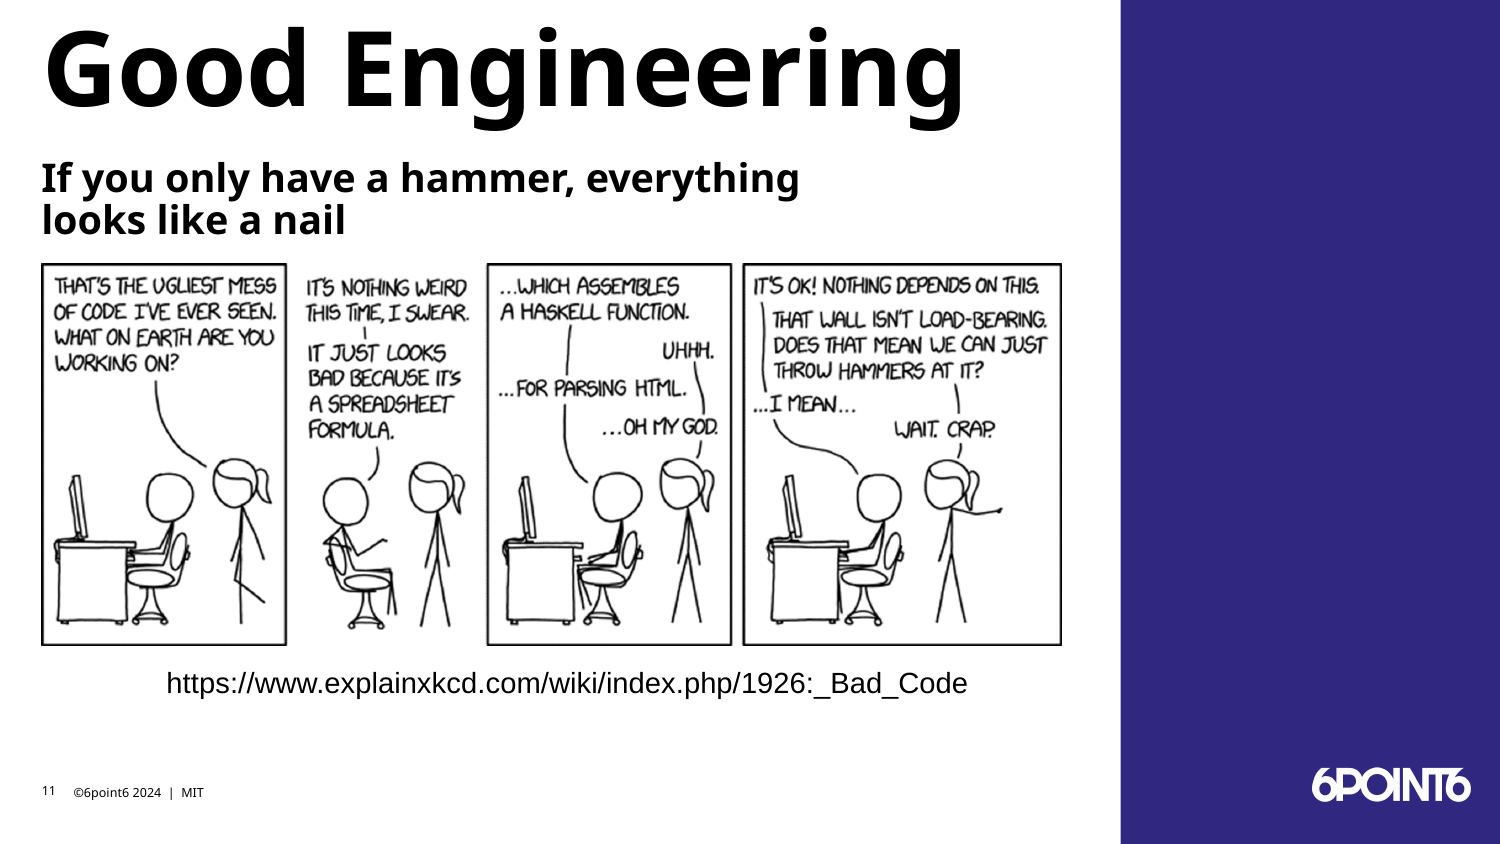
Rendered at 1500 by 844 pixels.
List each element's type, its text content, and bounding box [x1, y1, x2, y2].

text_box https://www.explainxkcd.com/wiki/index.php/1926:_Bad_Code [151, 654, 1051, 715]
slide_number ‹#› [26, 777, 104, 805]
text_box If you only have a hammer, everything looks like a nail [41, 152, 919, 261]
title Good Engineering [41, 39, 1231, 106]
picture [1312, 767, 1471, 802]
picture [40, 263, 1062, 647]
